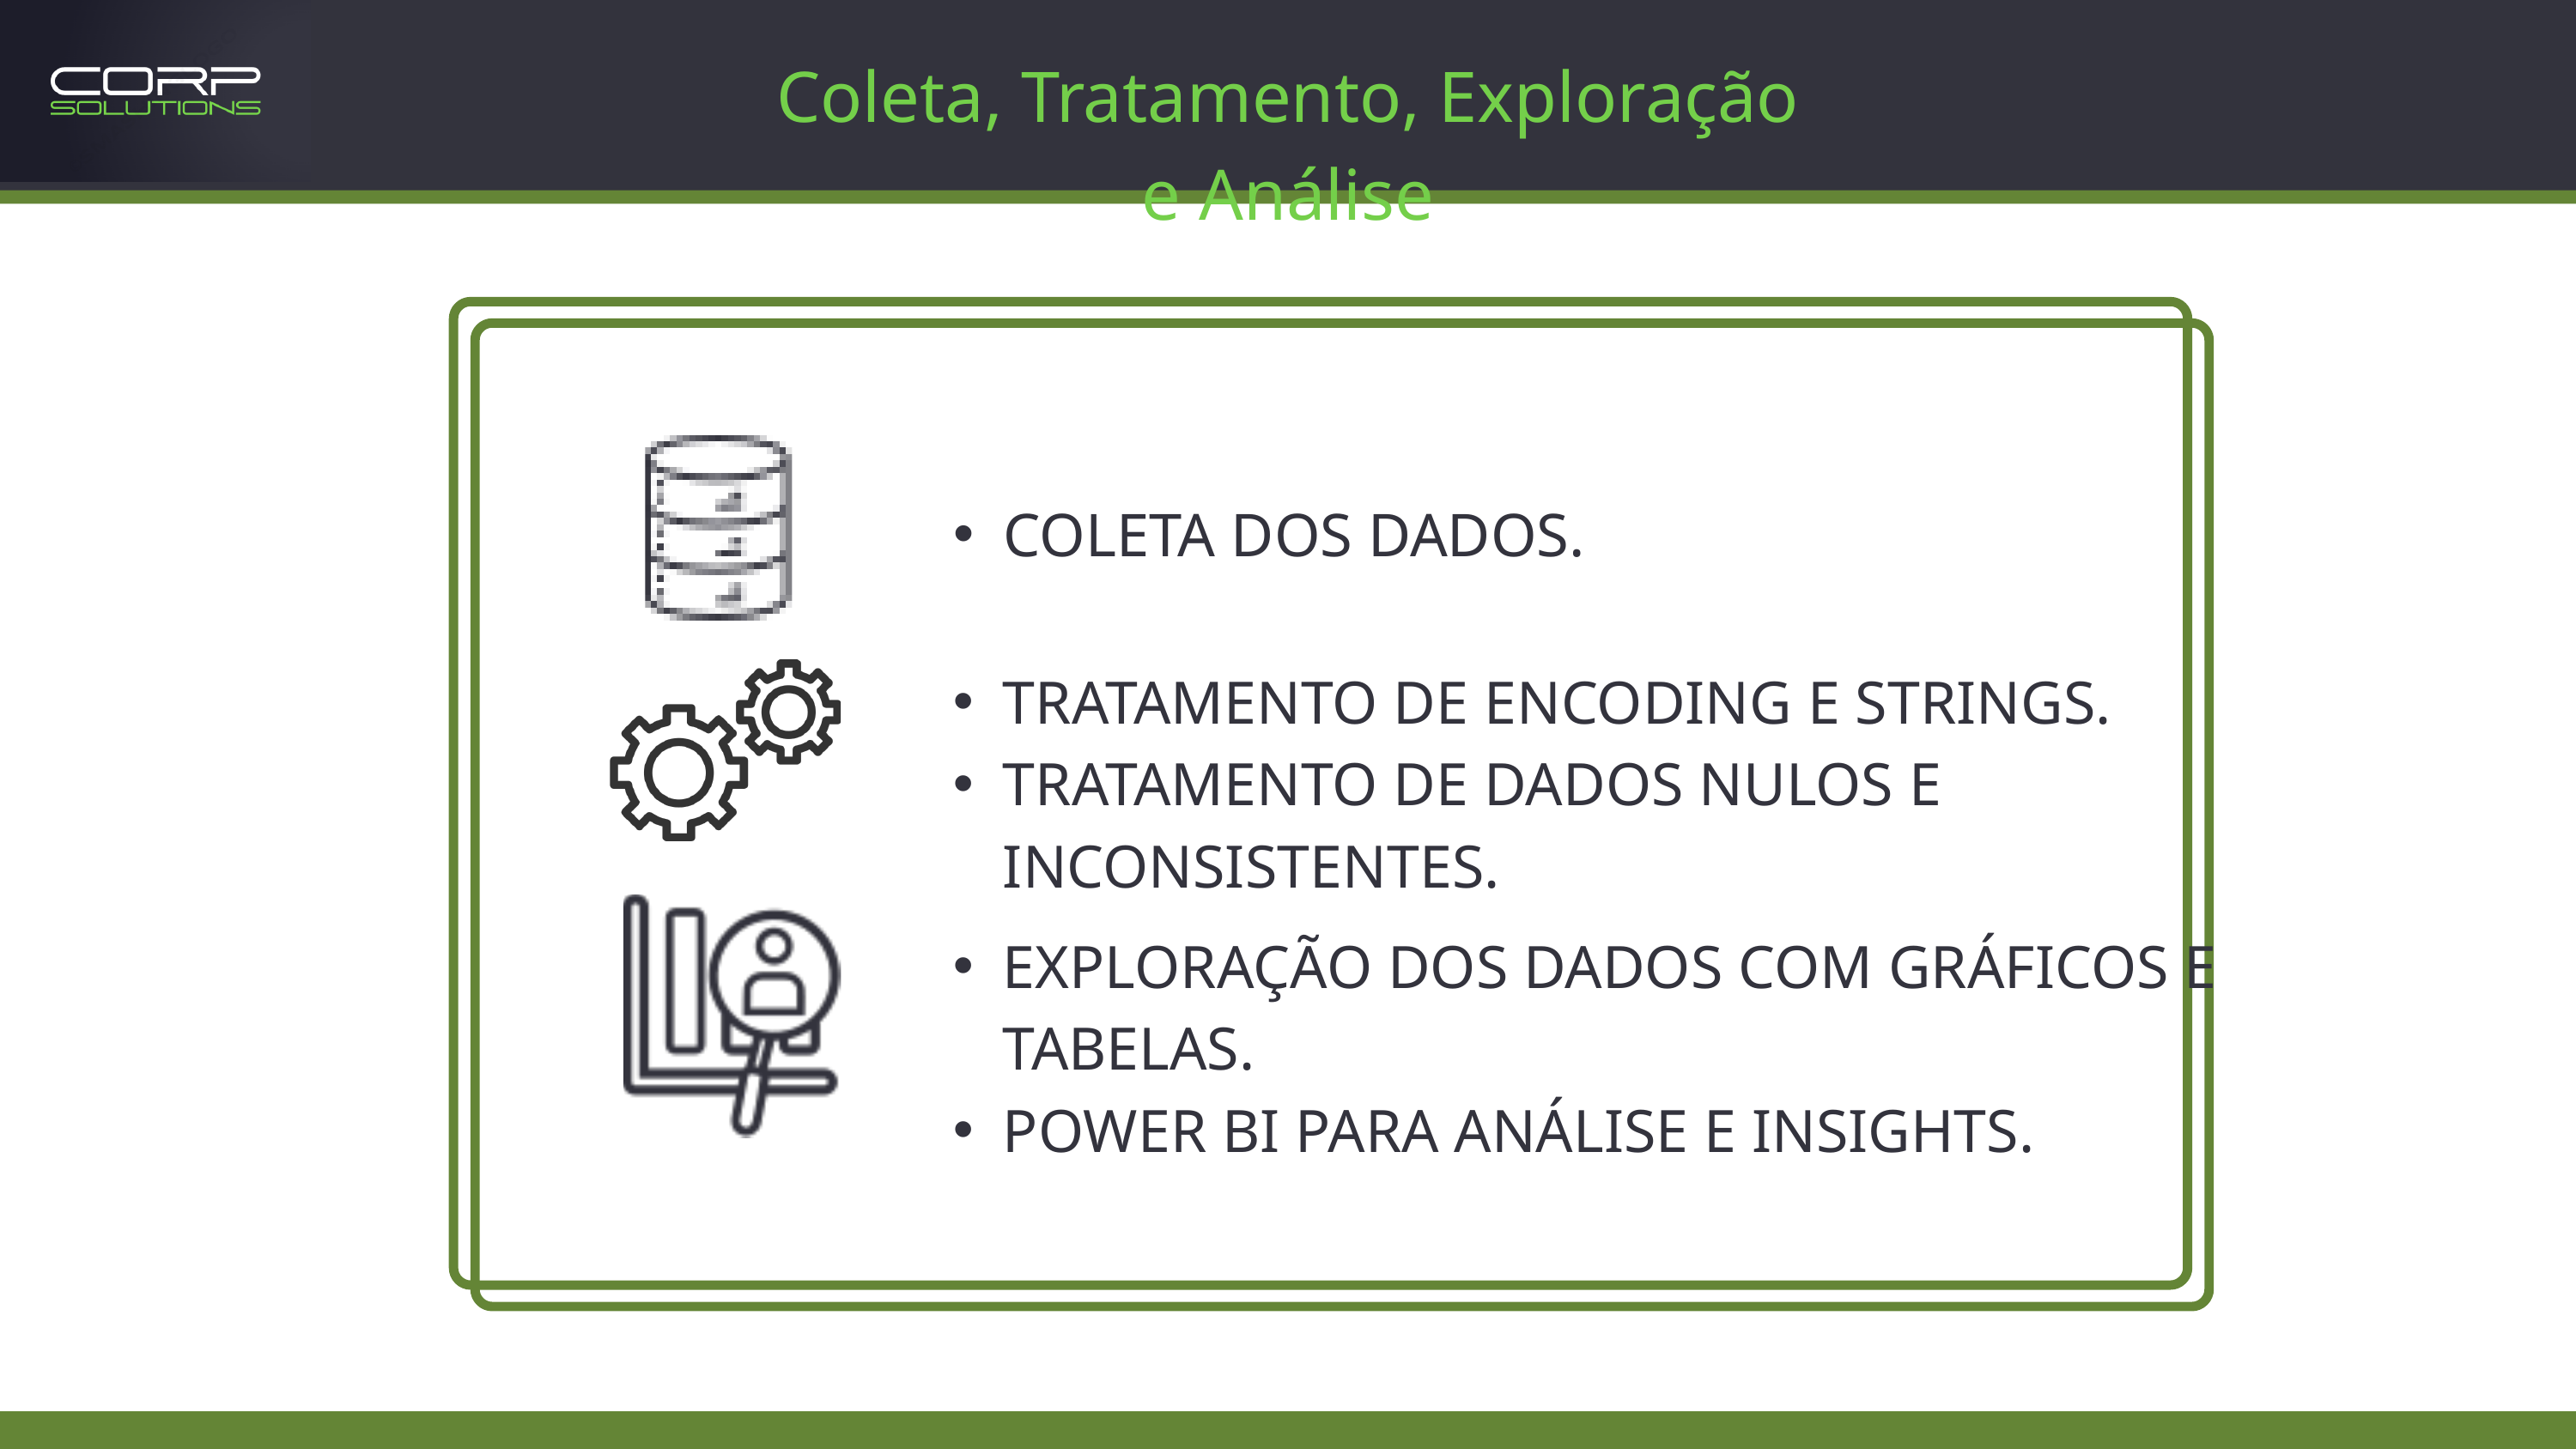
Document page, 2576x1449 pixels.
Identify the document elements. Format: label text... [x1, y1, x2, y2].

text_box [0, 1410, 2576, 1449]
text_box Coleta, Tratamento, Exploração e Análise [762, 207, 1814, 234]
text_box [0, 0, 2576, 197]
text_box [453, 300, 2480, 1307]
